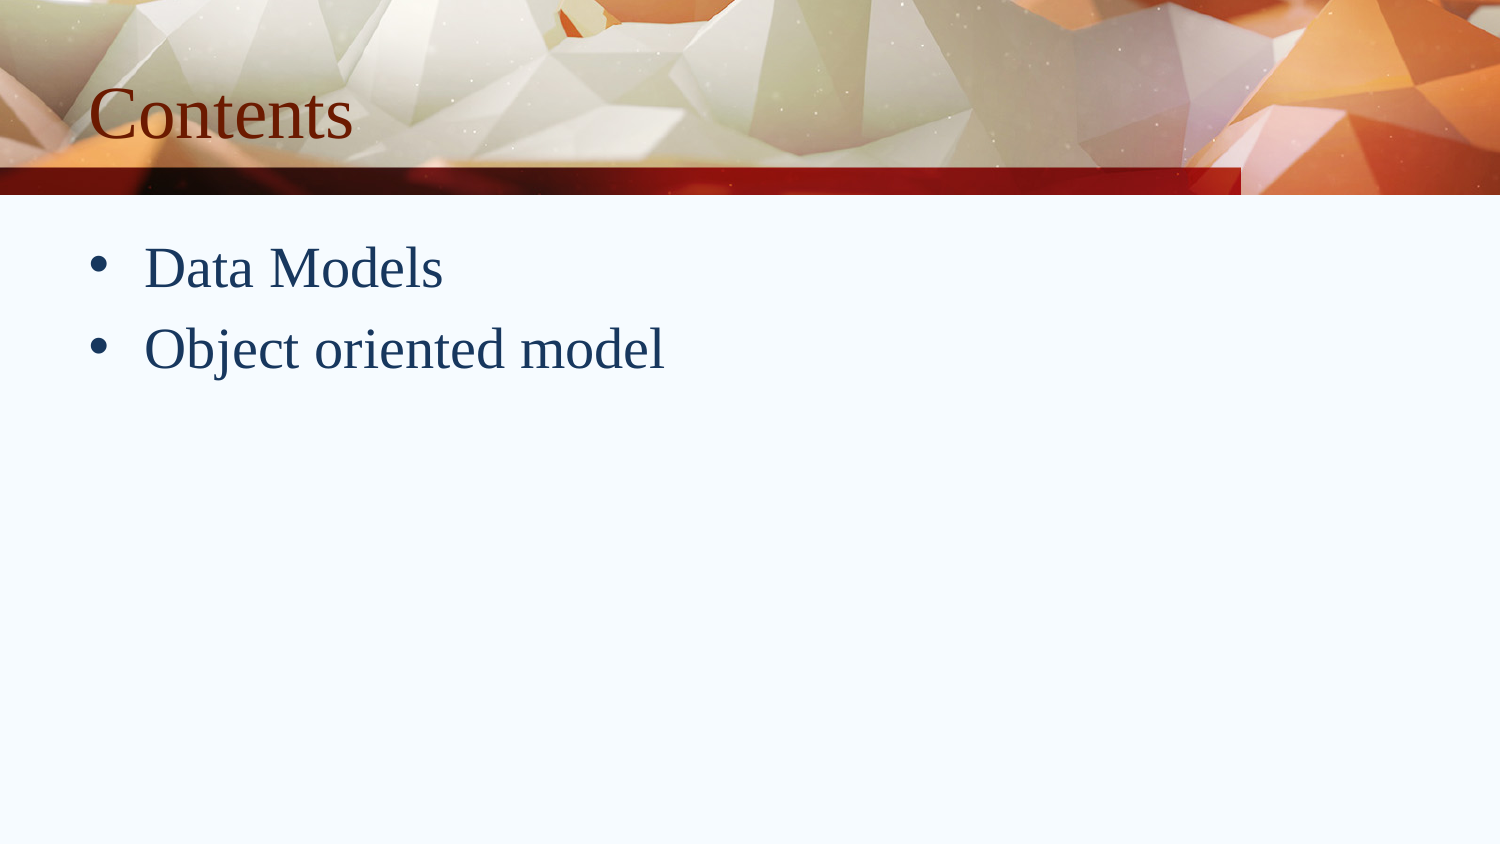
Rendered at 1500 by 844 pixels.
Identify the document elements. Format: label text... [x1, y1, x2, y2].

picture [0, 0, 1500, 844]
title Contents [73, 46, 1427, 172]
list Data Models Object oriented model [73, 221, 1427, 798]
